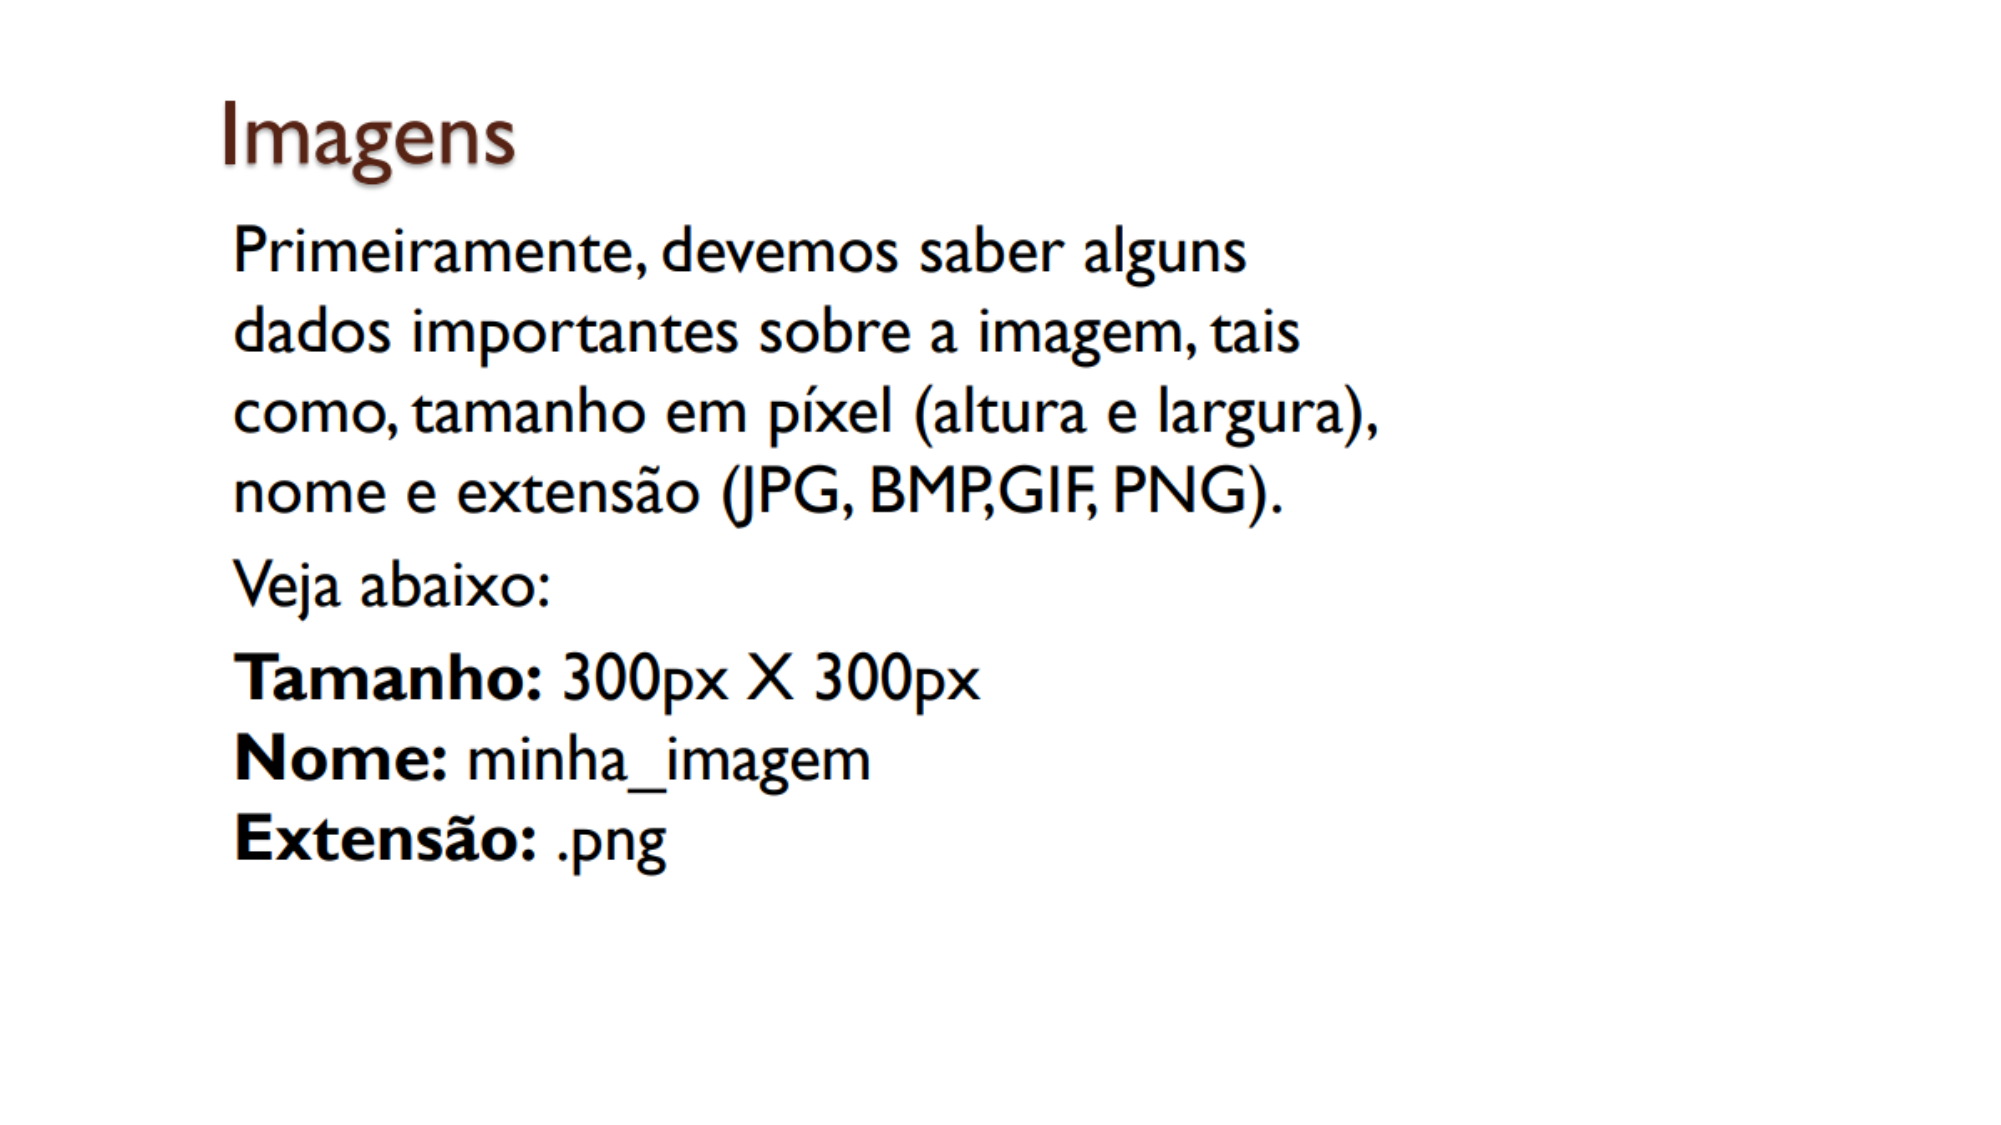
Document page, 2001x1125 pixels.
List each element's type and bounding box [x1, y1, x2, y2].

list [151, 51, 1437, 1074]
